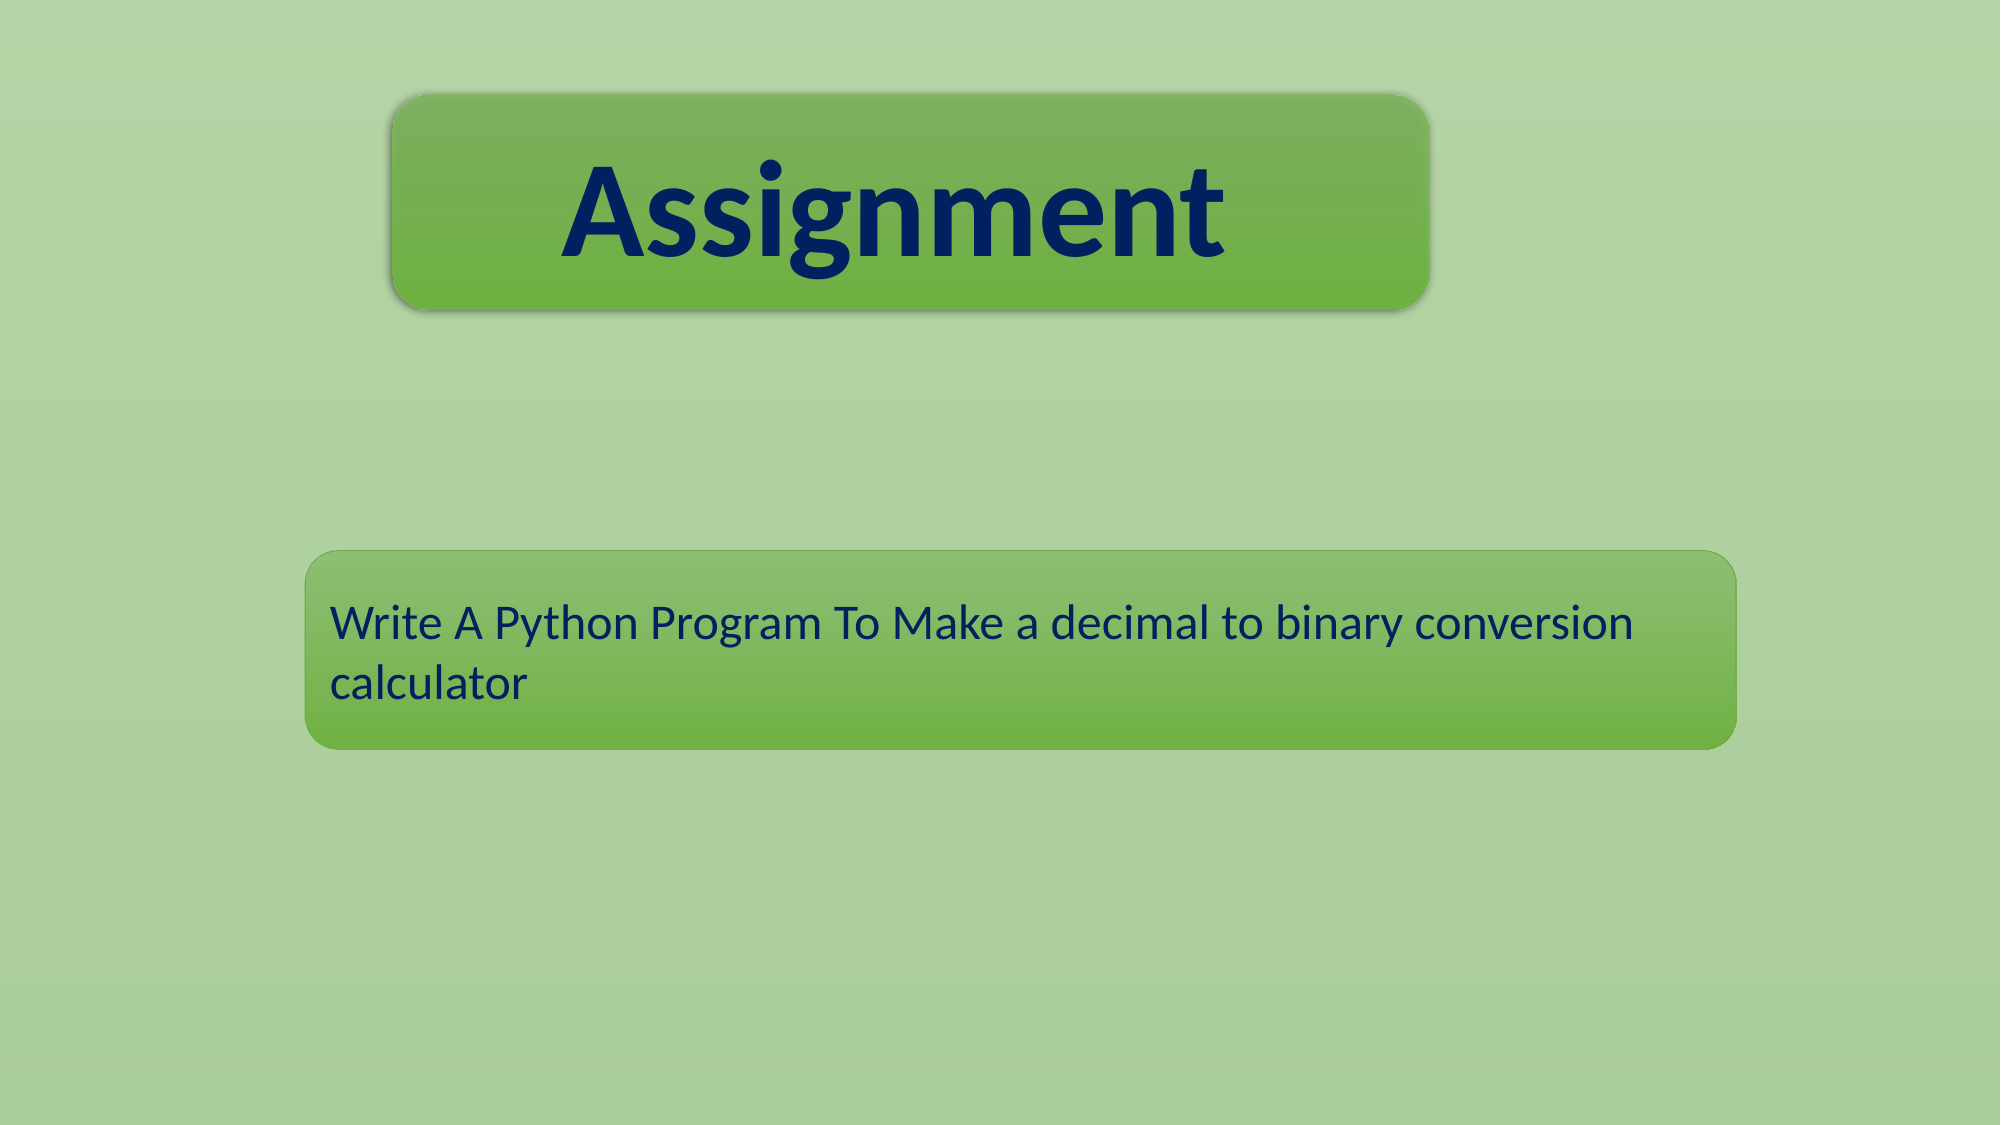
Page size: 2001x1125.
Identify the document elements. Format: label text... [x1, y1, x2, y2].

text_box Assignment [392, 94, 1429, 310]
text_box Write A Python Program To Make a decimal to binary conversion calculator [304, 550, 1737, 750]
